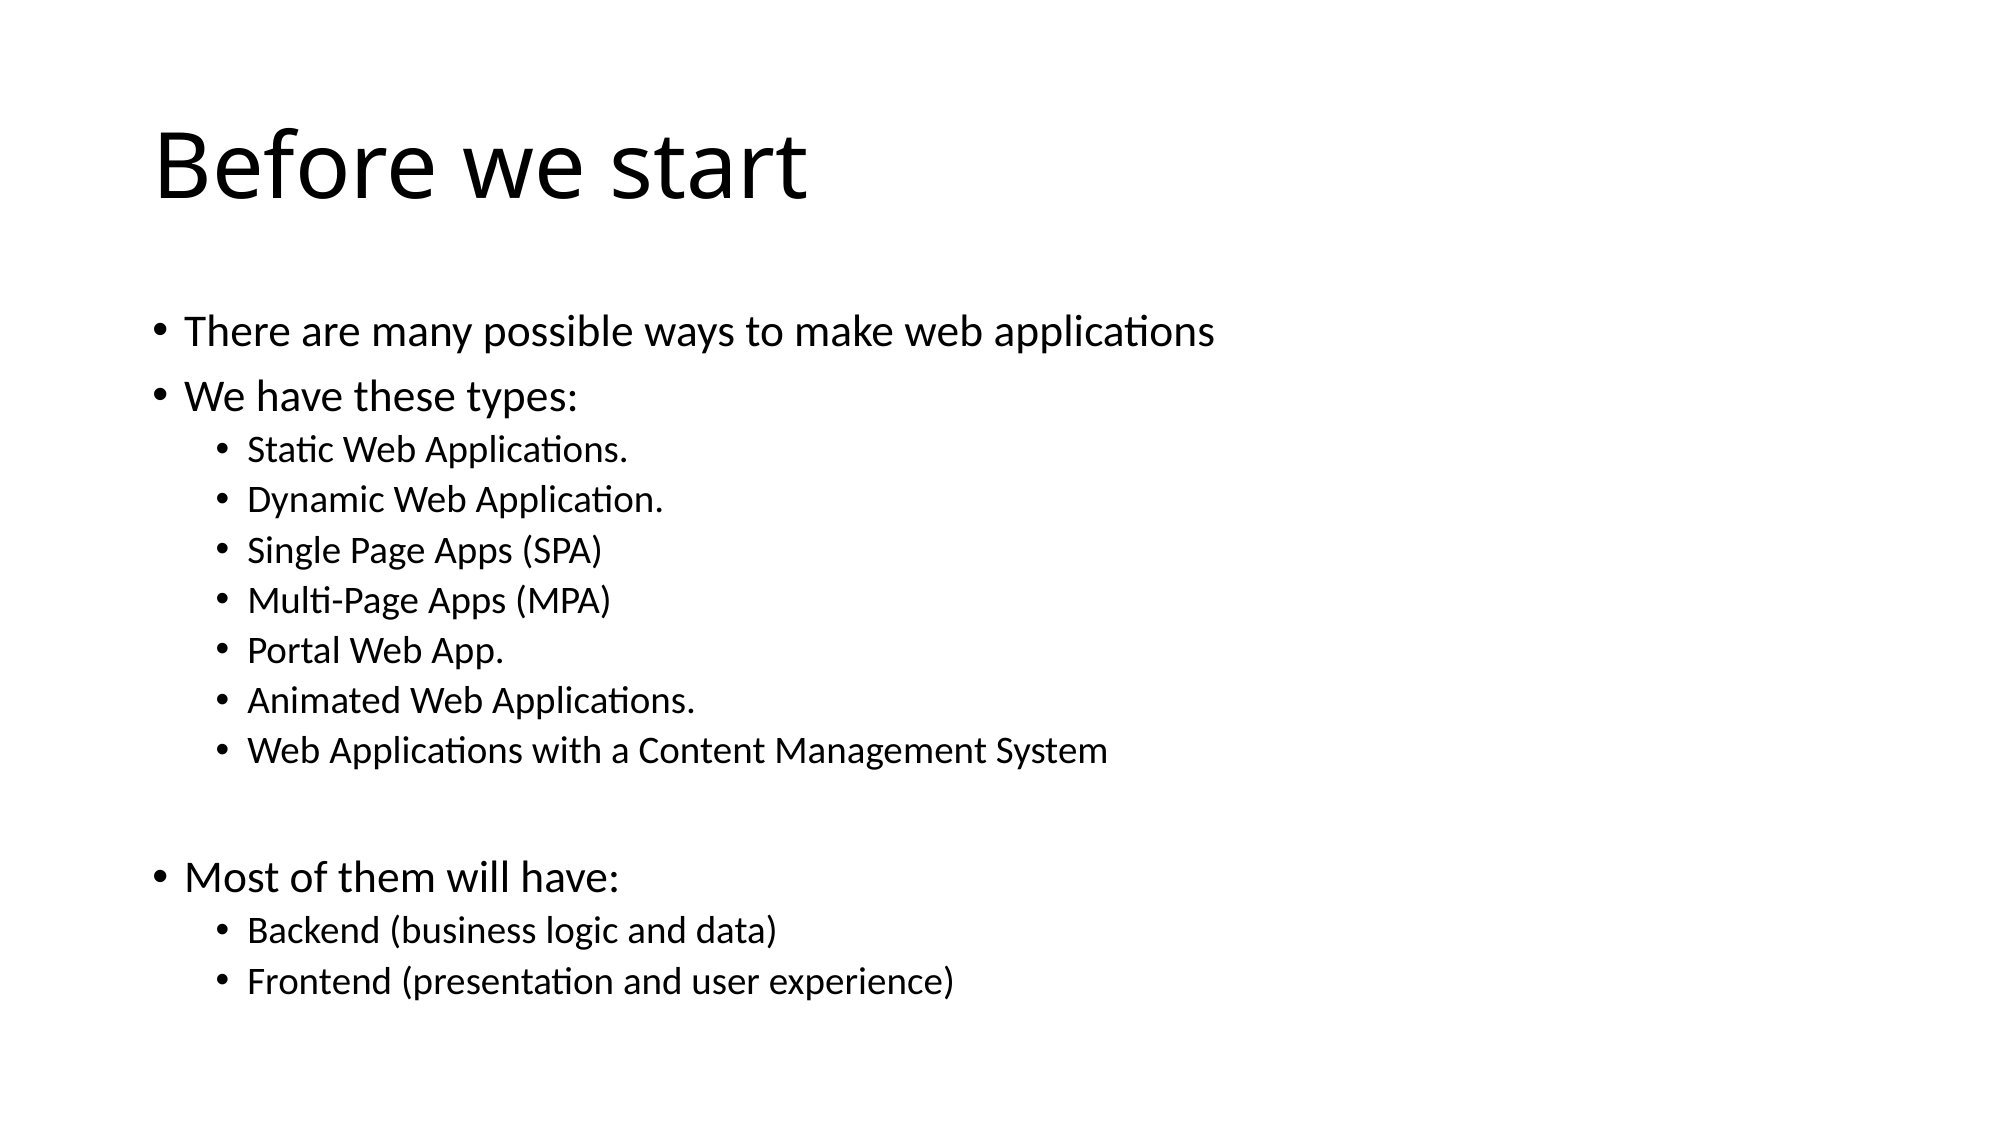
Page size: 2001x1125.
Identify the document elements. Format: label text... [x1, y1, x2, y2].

list There are many possible ways to make web applications We have these types: Static Web Applications. Dynamic Web Application. Single Page Apps (SPA) Multi-Page Apps (MPA) Portal Web App. Animated Web Applications. Web Applications with a Content Management System Most of them will have: Backend (business logic and data) Frontend (presentation and user experience) [137, 299, 1863, 1014]
title Before we start [137, 59, 1863, 278]
